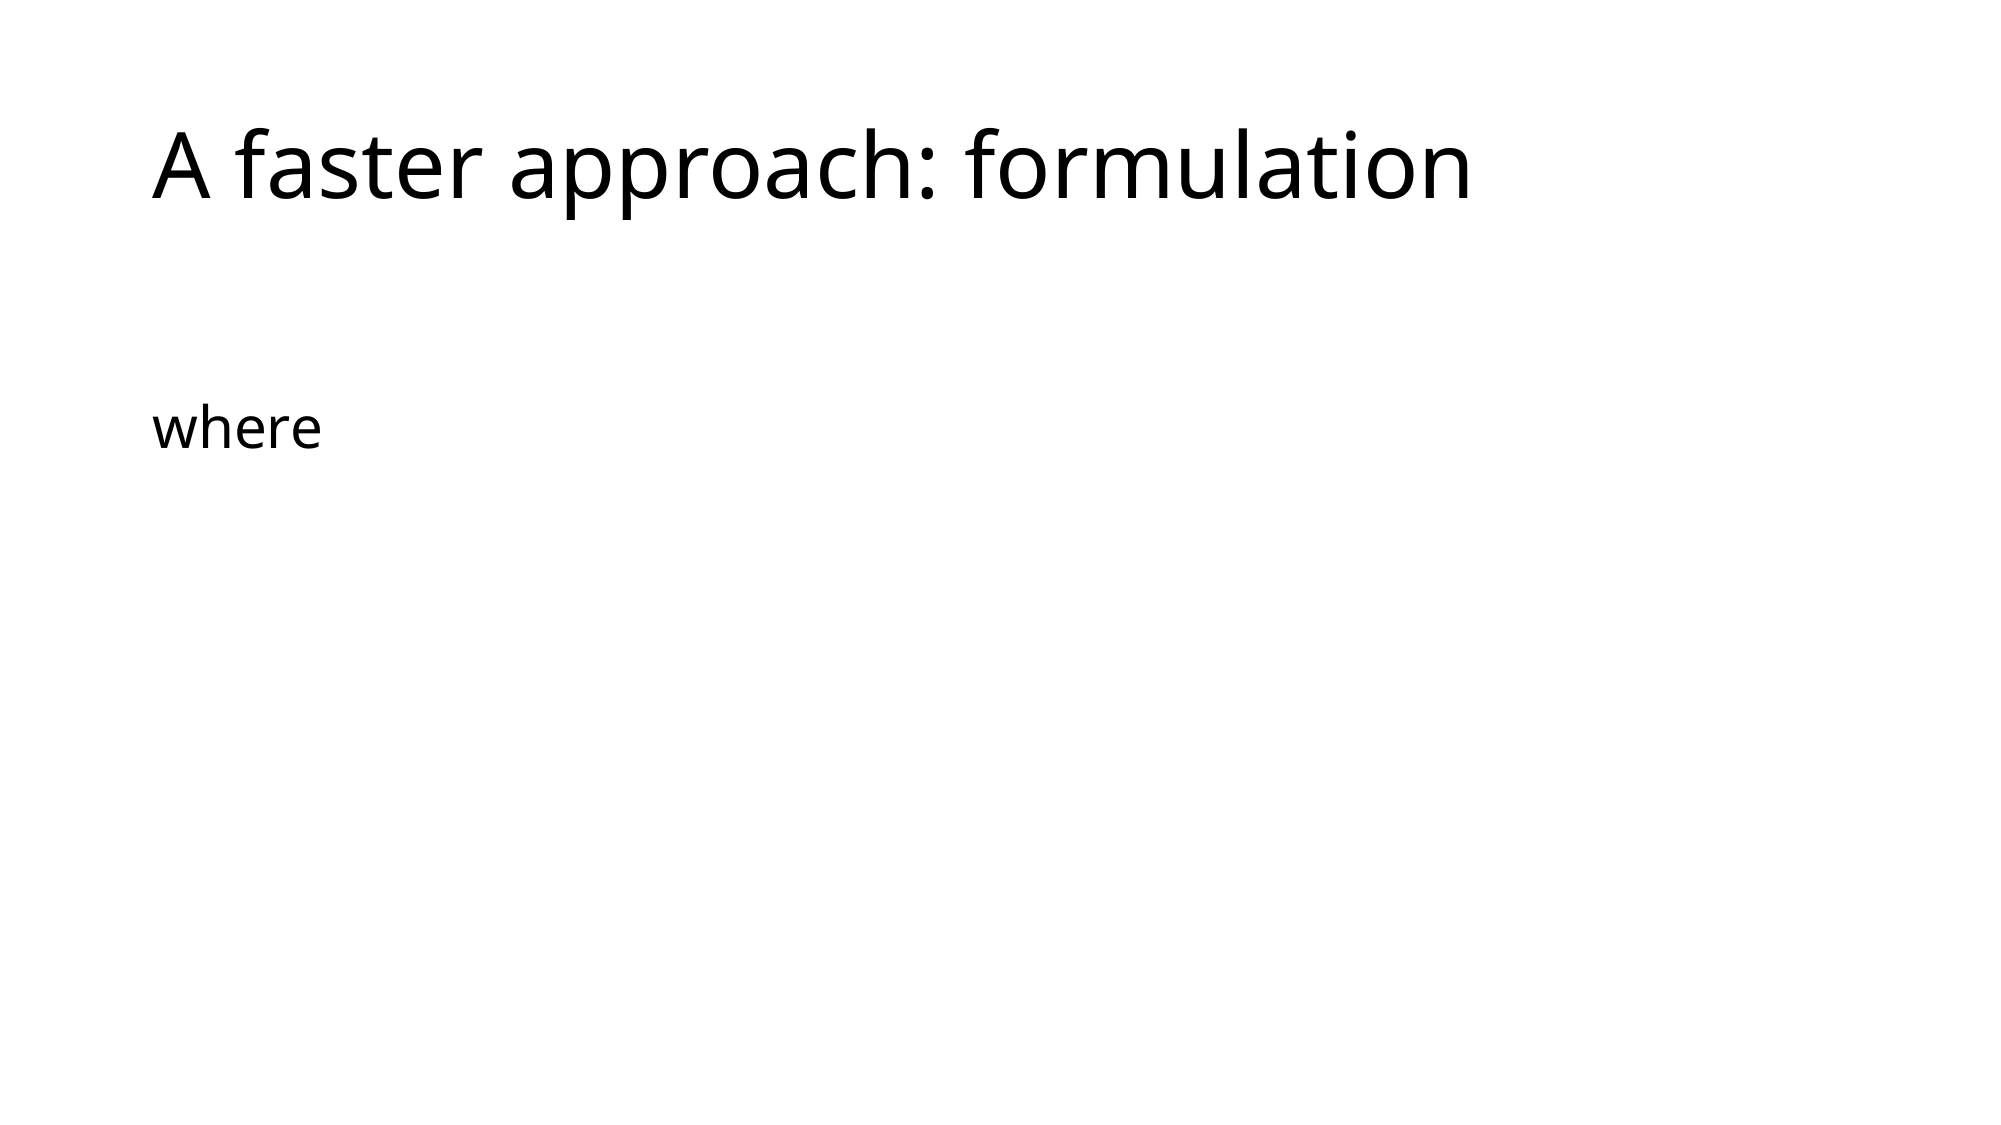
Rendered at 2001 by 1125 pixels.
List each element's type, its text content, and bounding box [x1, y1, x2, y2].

title A faster approach: formulation [137, 59, 1863, 278]
